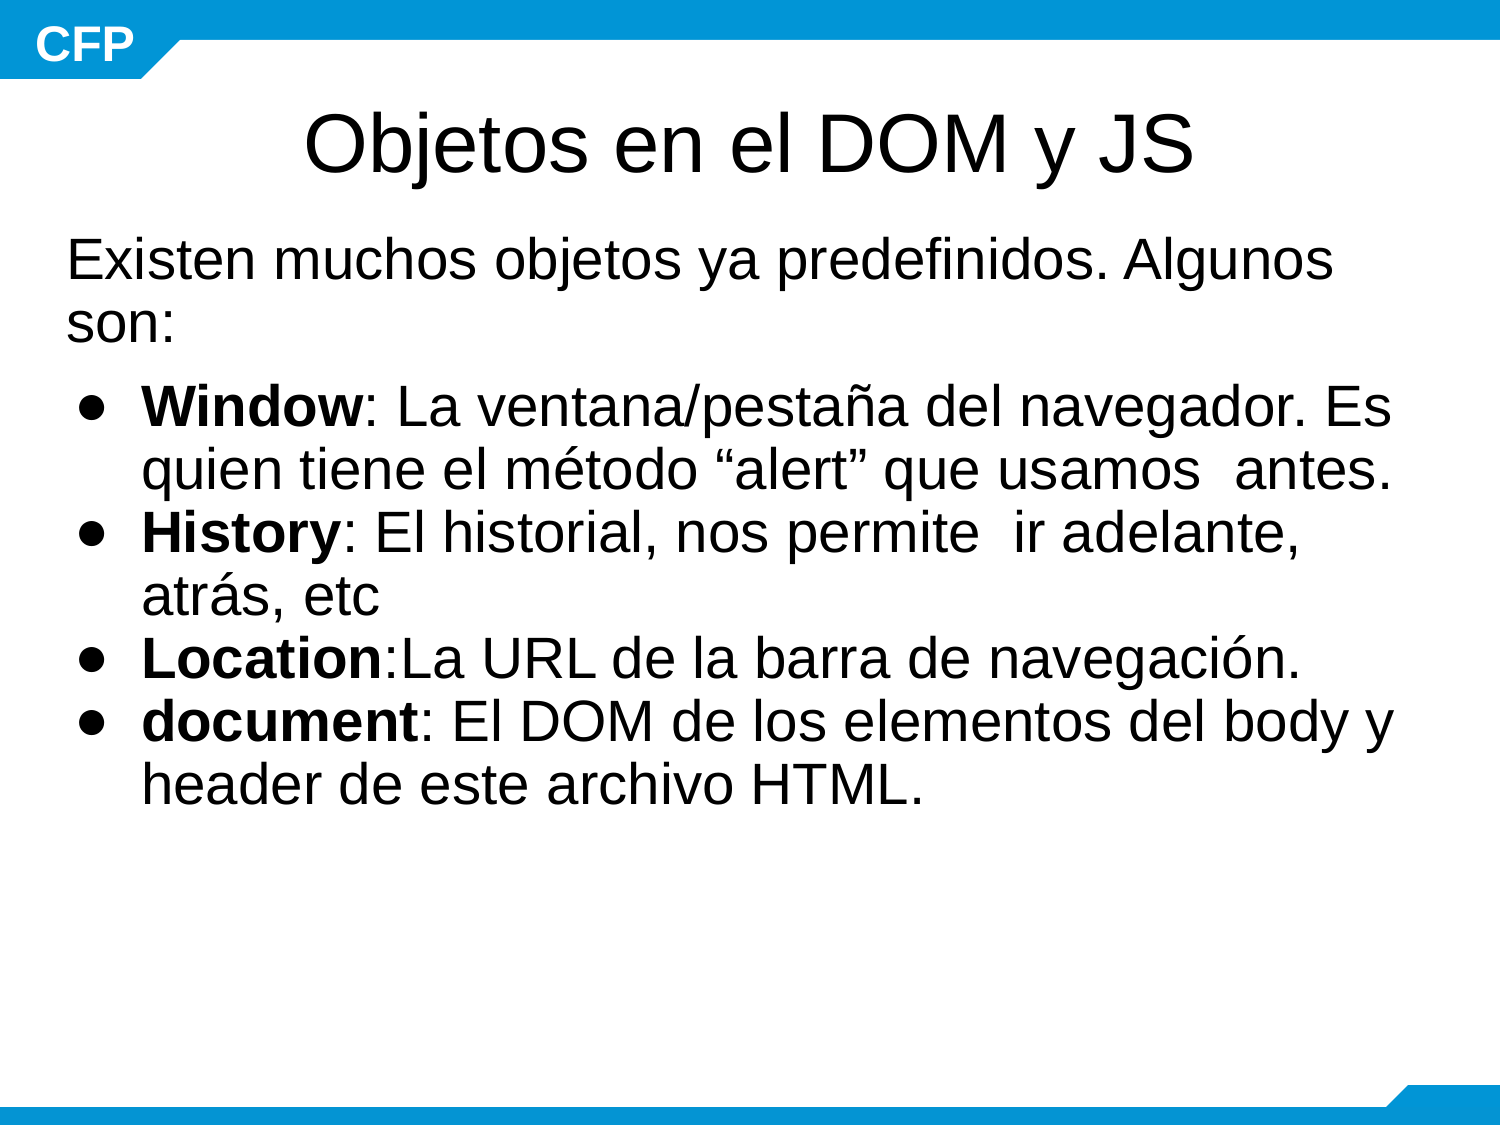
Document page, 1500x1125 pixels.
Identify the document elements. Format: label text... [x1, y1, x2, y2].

list Existen muchos objetos ya predefinidos. Algunos son: Window: La ventana/pestaña del navegador. Es quien tiene el método “alert” que usamos antes. History: El historial, nos permite ir adelante, atrás, etc Location:La URL de la barra de navegación. document: El DOM de los elementos del body y header de este archivo HTML. [51, 222, 1449, 1053]
title Objetos en el DOM y JS [103, 45, 1397, 222]
